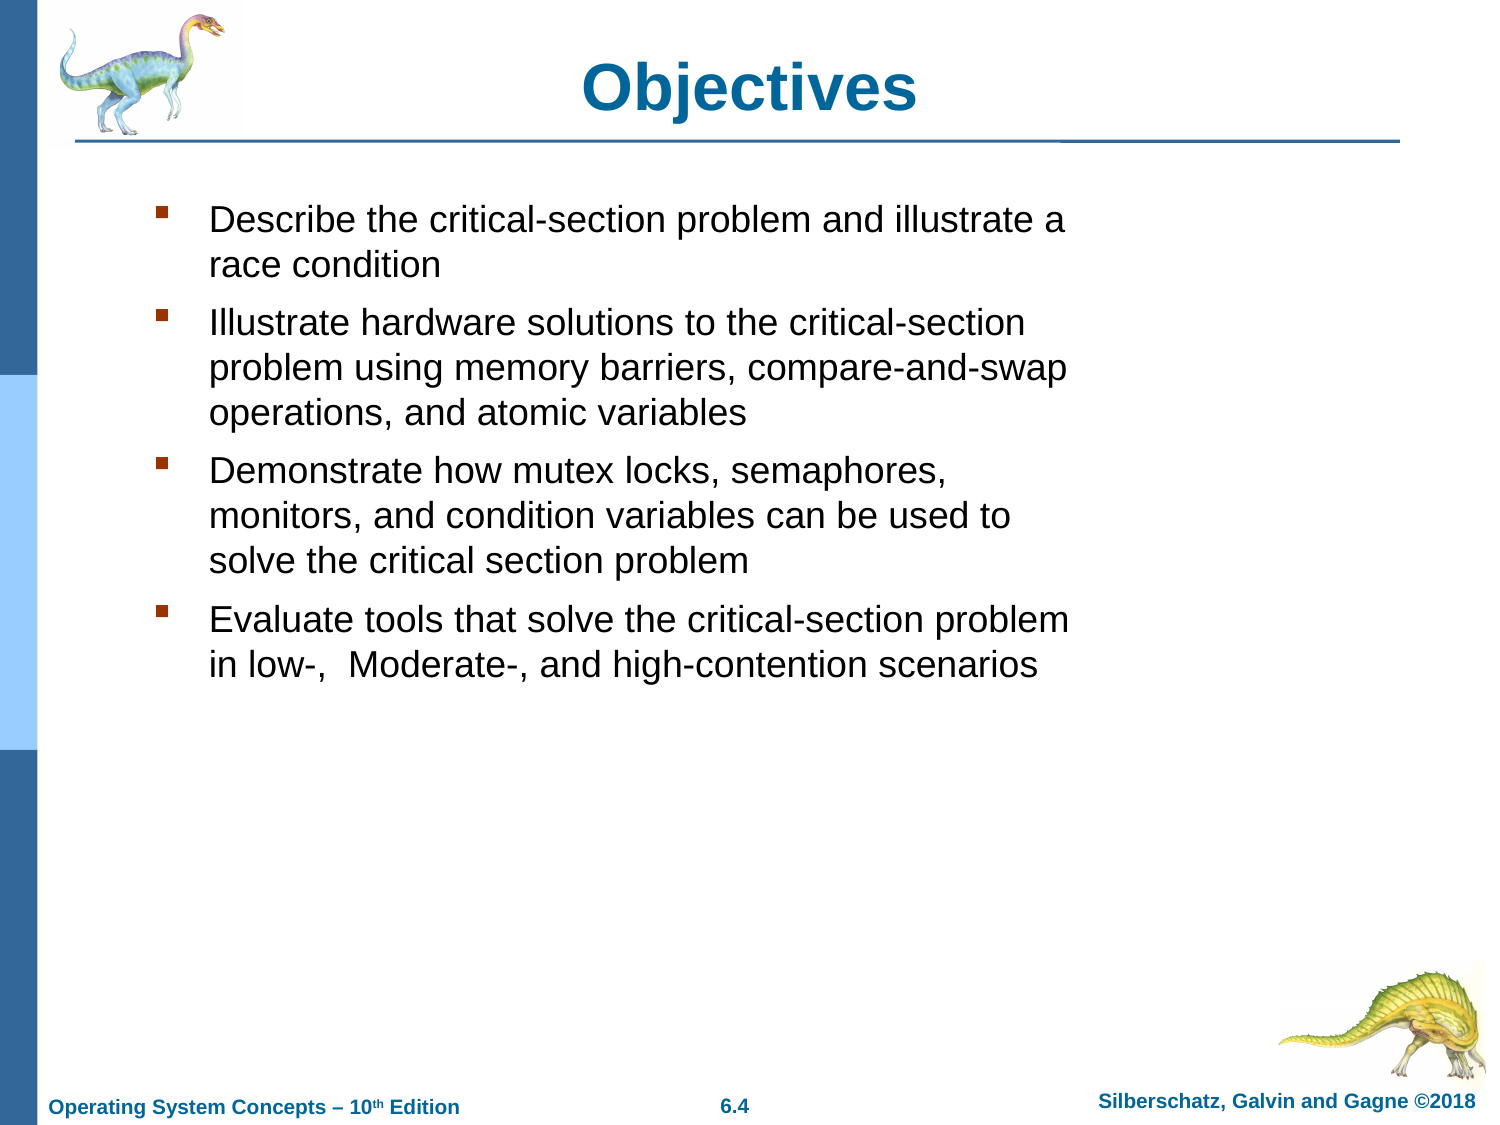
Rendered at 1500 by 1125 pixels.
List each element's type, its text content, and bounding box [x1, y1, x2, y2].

list Describe the critical-section problem and illustrate a race condition Illustrate hardware solutions to the critical-section problem using memory barriers, compare-and-swap operations, and atomic variables Demonstrate how mutex locks, semaphores, monitors, and condition variables can be used to solve the critical section problem Evaluate tools that solve the critical-section problem in low-, Moderate-, and high-contention scenarios [137, 187, 1107, 881]
picture [46, 0, 243, 149]
picture [1275, 959, 1486, 1090]
title Objectives [75, 36, 1425, 132]
